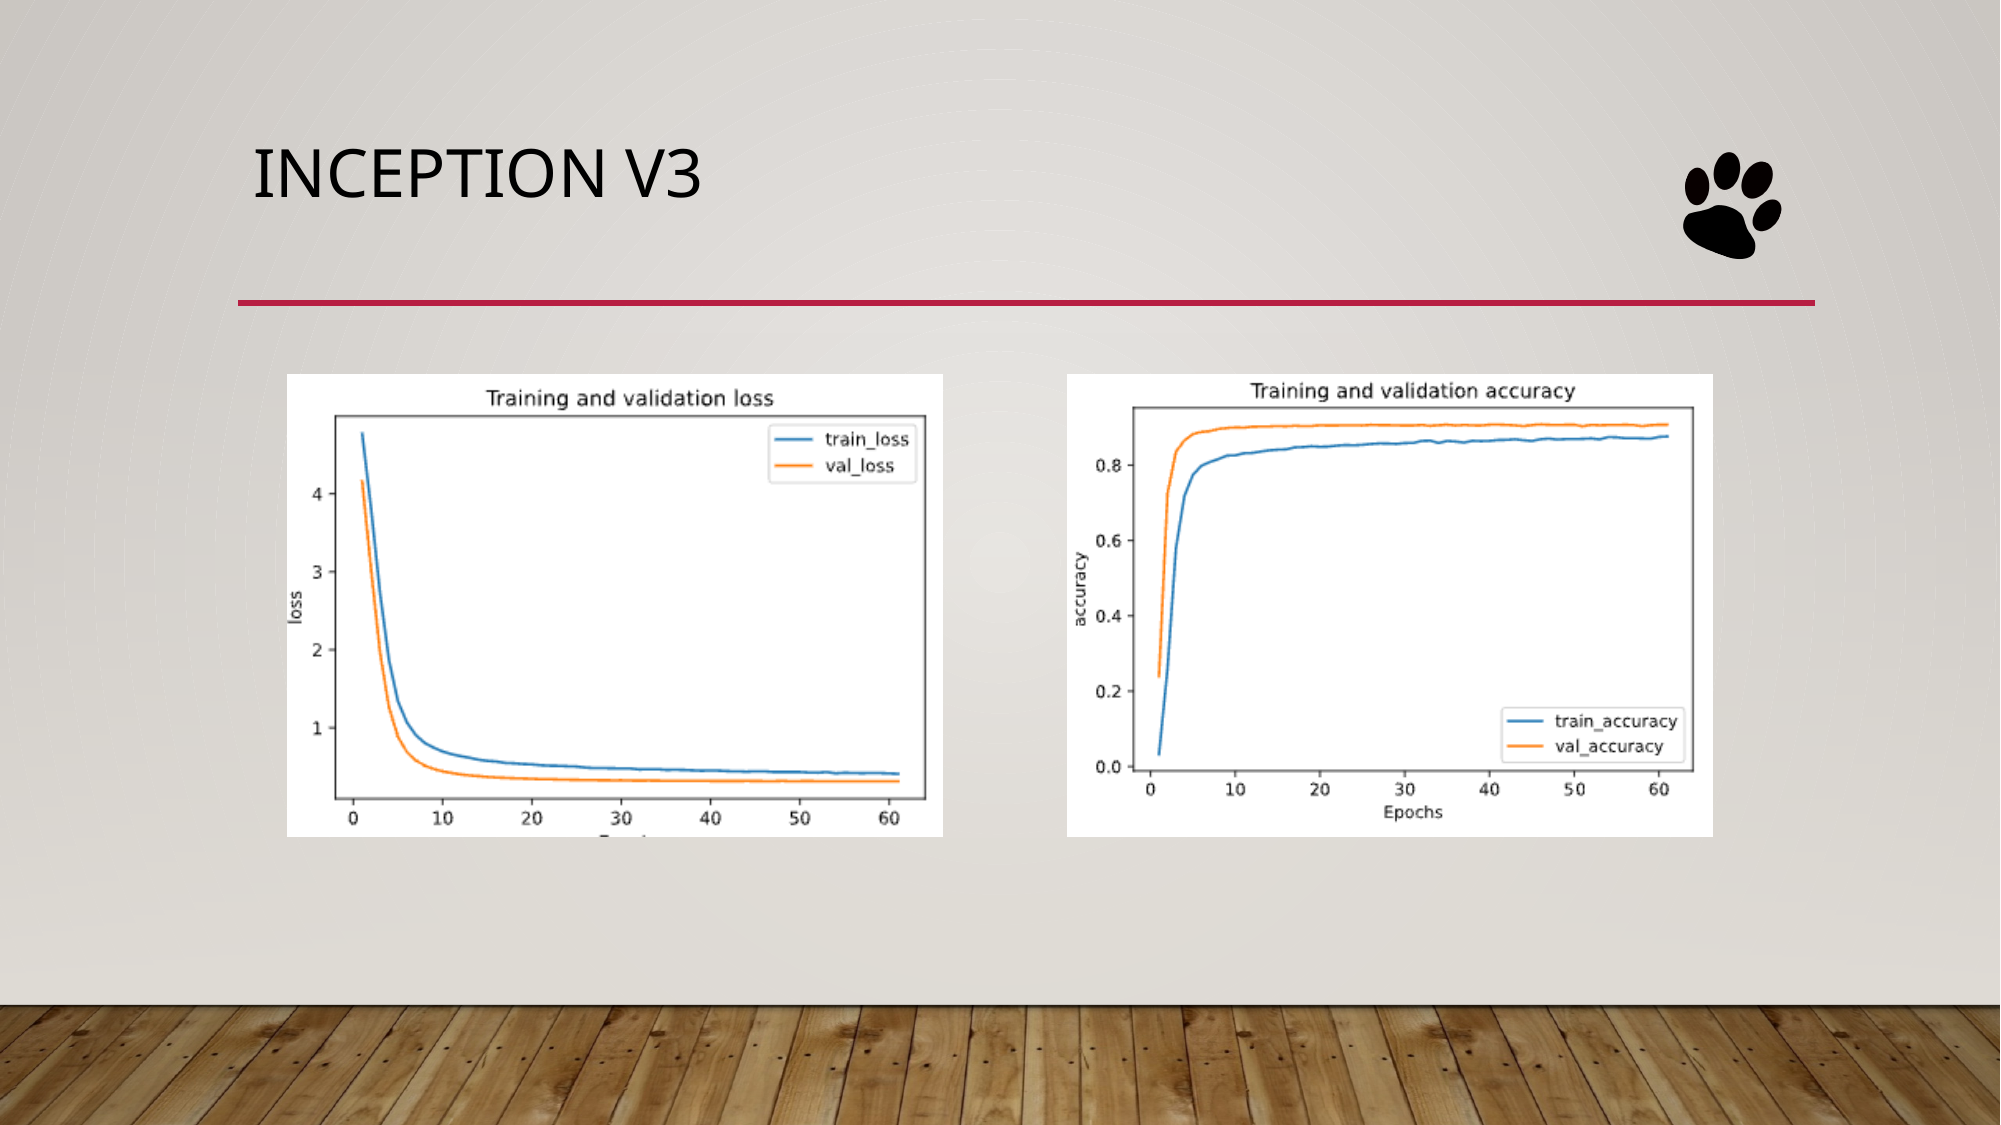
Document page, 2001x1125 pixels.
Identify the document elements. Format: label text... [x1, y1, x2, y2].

picture [1067, 374, 1714, 838]
title Inception V3 [238, 131, 1814, 305]
picture [286, 374, 944, 838]
picture [0, 1005, 2000, 1125]
